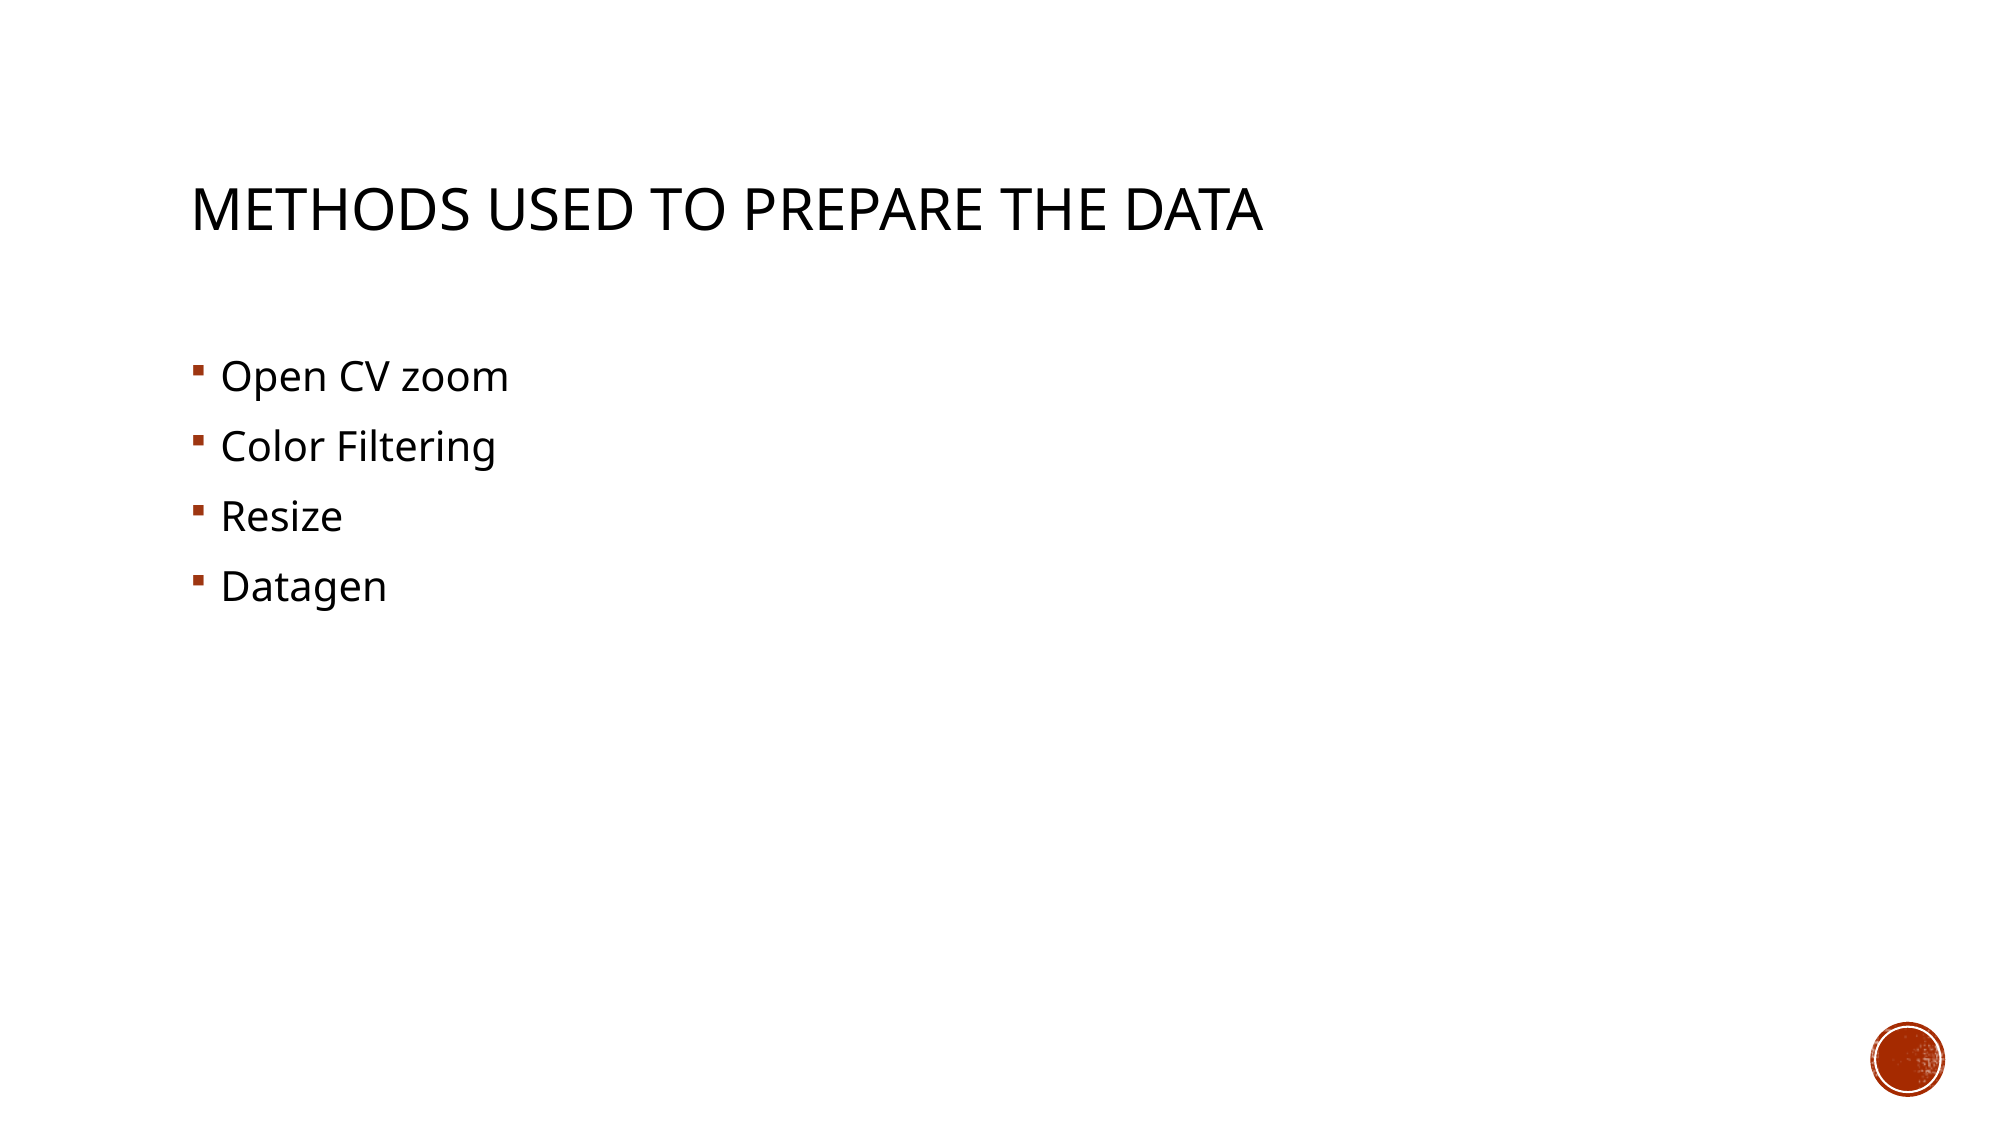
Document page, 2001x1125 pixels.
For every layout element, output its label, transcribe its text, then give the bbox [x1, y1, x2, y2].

list Open CV zoom Color Filtering Resize Datagen [175, 348, 1826, 1013]
title Methods Used to Prepare the Data [175, 79, 1826, 344]
